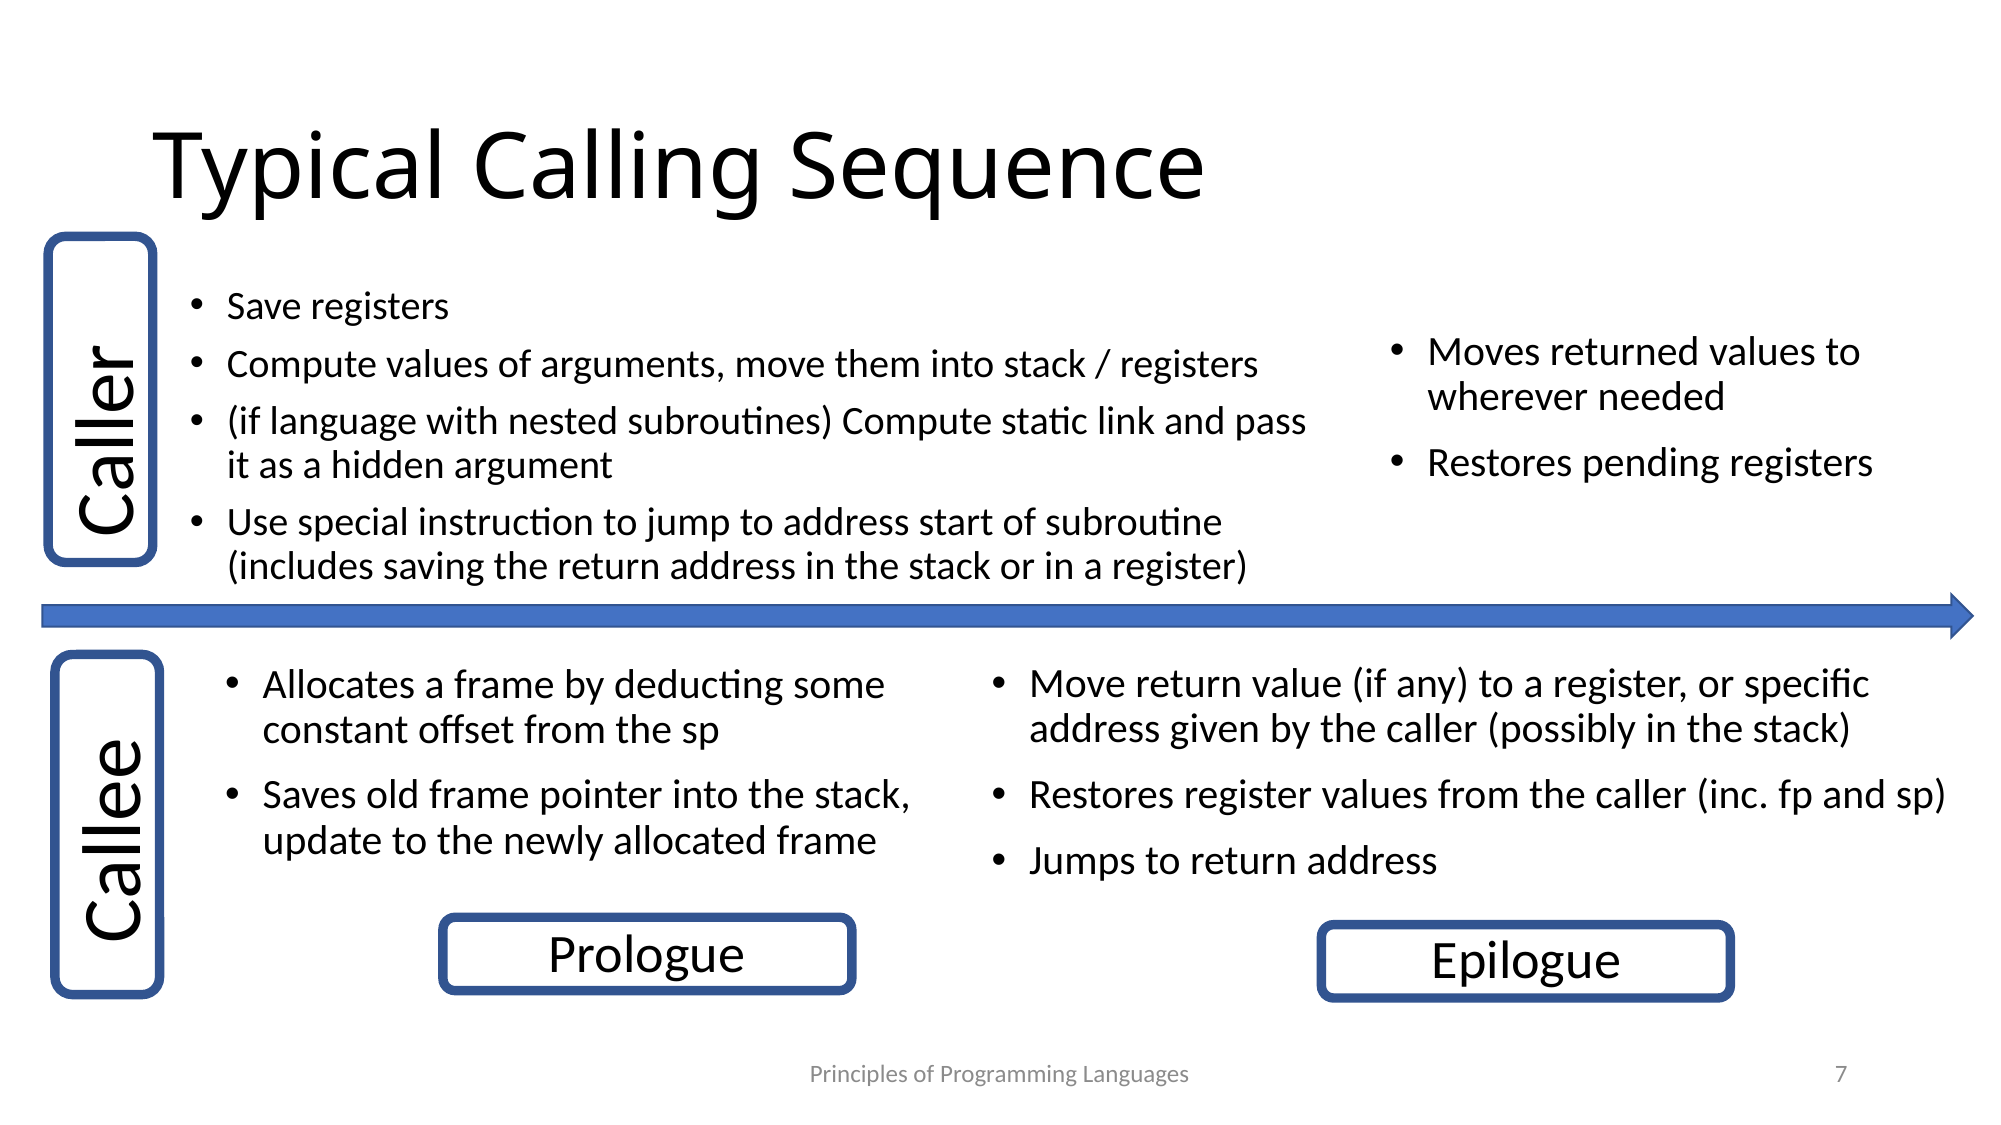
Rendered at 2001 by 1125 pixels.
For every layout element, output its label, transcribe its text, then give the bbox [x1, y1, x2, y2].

text_box [53, 959, 161, 996]
text_box [1320, 923, 1732, 1000]
list Save registers Compute values of arguments, move them into stack / registers (if language with nested subroutines) Compute static link and pass it as a hidden argument Use special instruction to jump to address start of subroutine (includes saving the return address in the stack or in a register) [174, 277, 1325, 596]
text_box [49, 553, 152, 564]
text_box [441, 916, 853, 992]
slide_number 7 [1412, 1042, 1863, 1103]
text_box Moves returned values to wherever needed Restores pending registers [1374, 321, 1900, 592]
text_box [41, 591, 1975, 640]
title Typical Calling Sequence [137, 59, 1863, 278]
footer Principles of Programming Languages [662, 1042, 1338, 1103]
text_box Epilogue [1417, 917, 1637, 997]
text_box Prologue [534, 910, 761, 916]
text_box [47, 235, 154, 329]
text_box Caller [42, 329, 158, 553]
text_box Allocates a frame by deducting some constant offset from the sp Saves old frame pointer into the stack, update to the newly allocated frame [210, 654, 1038, 935]
text_box Move return value (if any) to a register, or specific address given by the caller (possibly in the stack) Restores register values from the caller (inc. fp and sp) Jumps to return address [976, 654, 1973, 934]
text_box Callee [49, 723, 164, 959]
text_box [53, 653, 161, 723]
